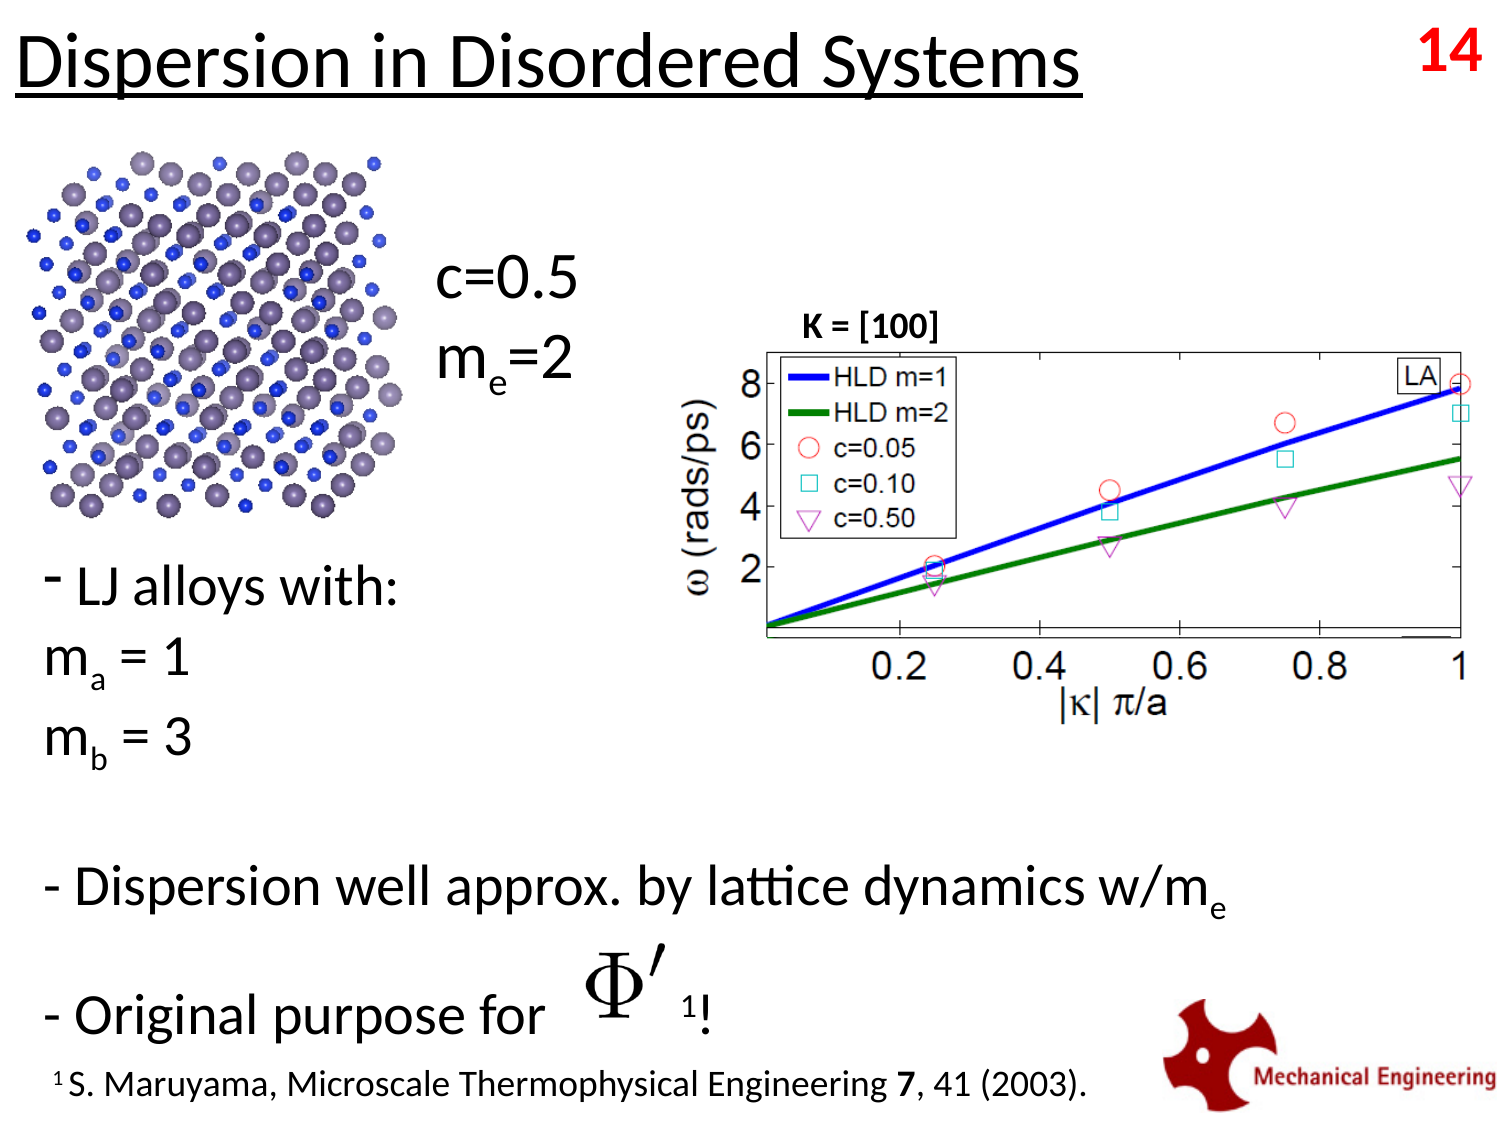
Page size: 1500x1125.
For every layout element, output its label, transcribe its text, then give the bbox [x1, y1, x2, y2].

text_box 1 S. Maruyama, Microscale Thermophysical Engineering 7, 41 (2003). [37, 1051, 1122, 1112]
text_box LJ alloys with: ma = 1 mb = 3 - Dispersion well approx. by lattice dynamics w/me - Original purpose for 1! [28, 540, 1313, 1054]
text_box c=0.5 me=2 [421, 224, 621, 411]
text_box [654, 293, 1500, 738]
picture [12, 137, 417, 521]
text_box 14 [1400, 0, 1498, 93]
picture [1162, 999, 1497, 1113]
picture [575, 926, 676, 1038]
title Dispersion in Disordered Systems [0, 0, 1350, 150]
